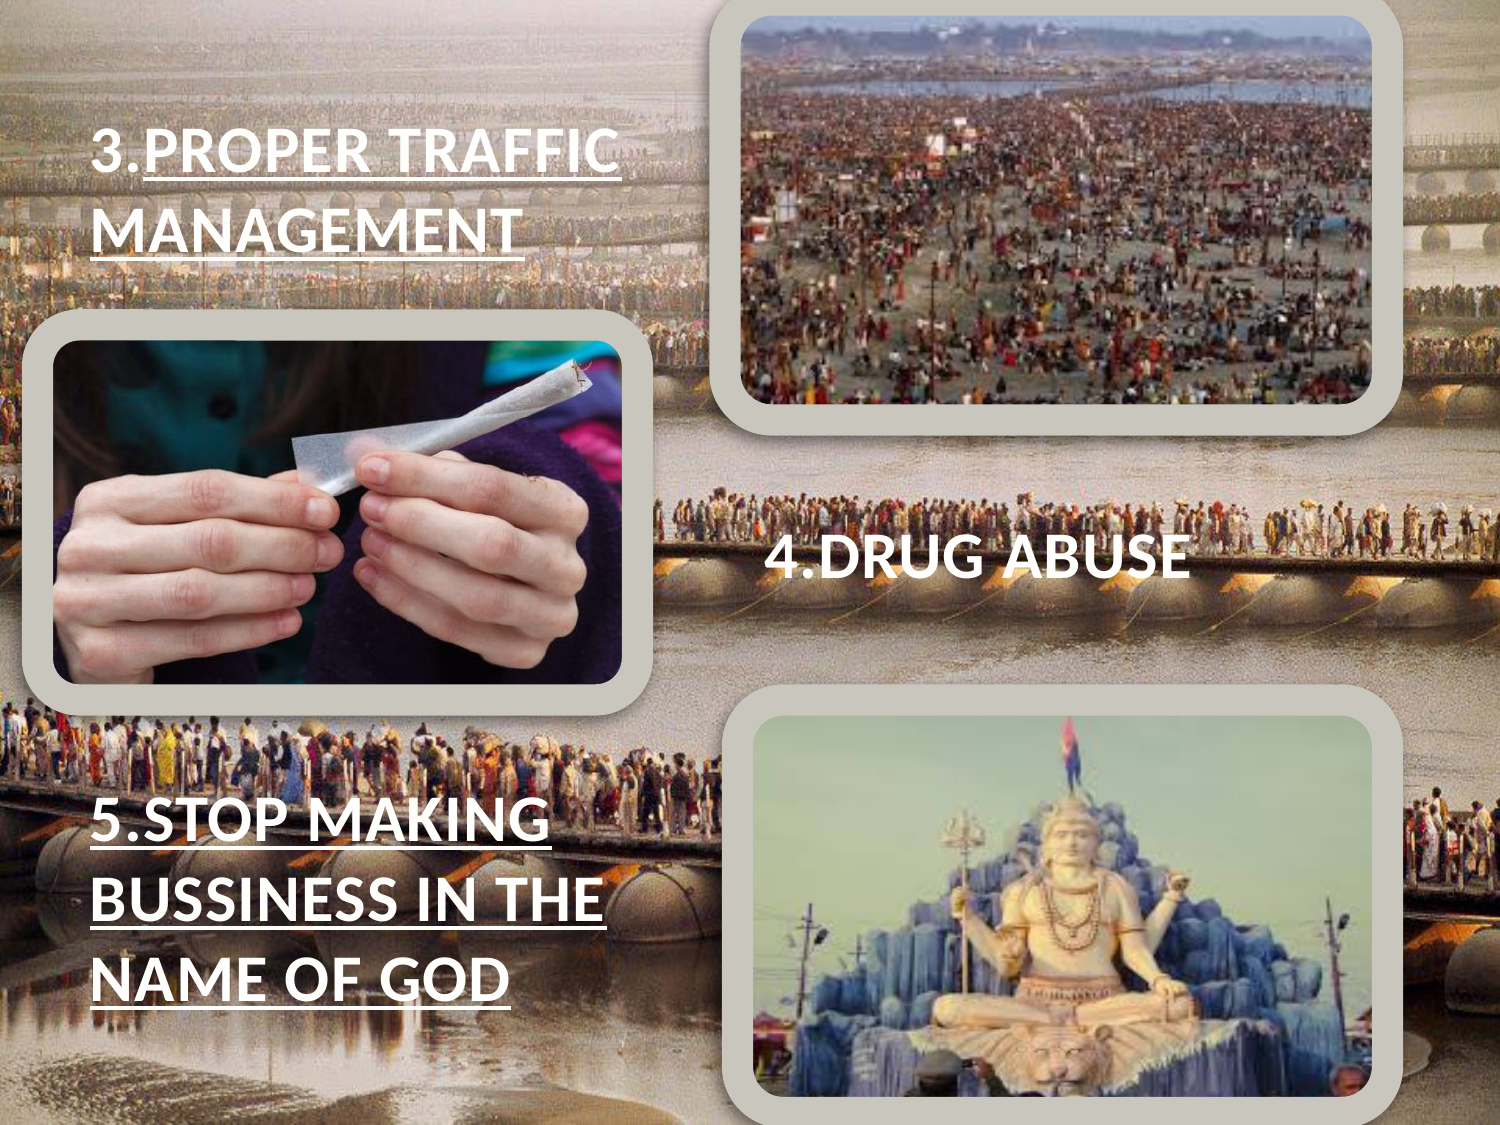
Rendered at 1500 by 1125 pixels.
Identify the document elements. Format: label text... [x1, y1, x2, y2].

picture [0, 0, 1500, 1125]
text_box 5.STOP MAKING BUSSINESS IN THE NAME OF GOD [75, 767, 625, 1023]
text_box 3.PROPER TRAFFIC MANAGEMENT [75, 98, 694, 273]
text_box 4.DRUG ABUSE [750, 504, 1450, 599]
